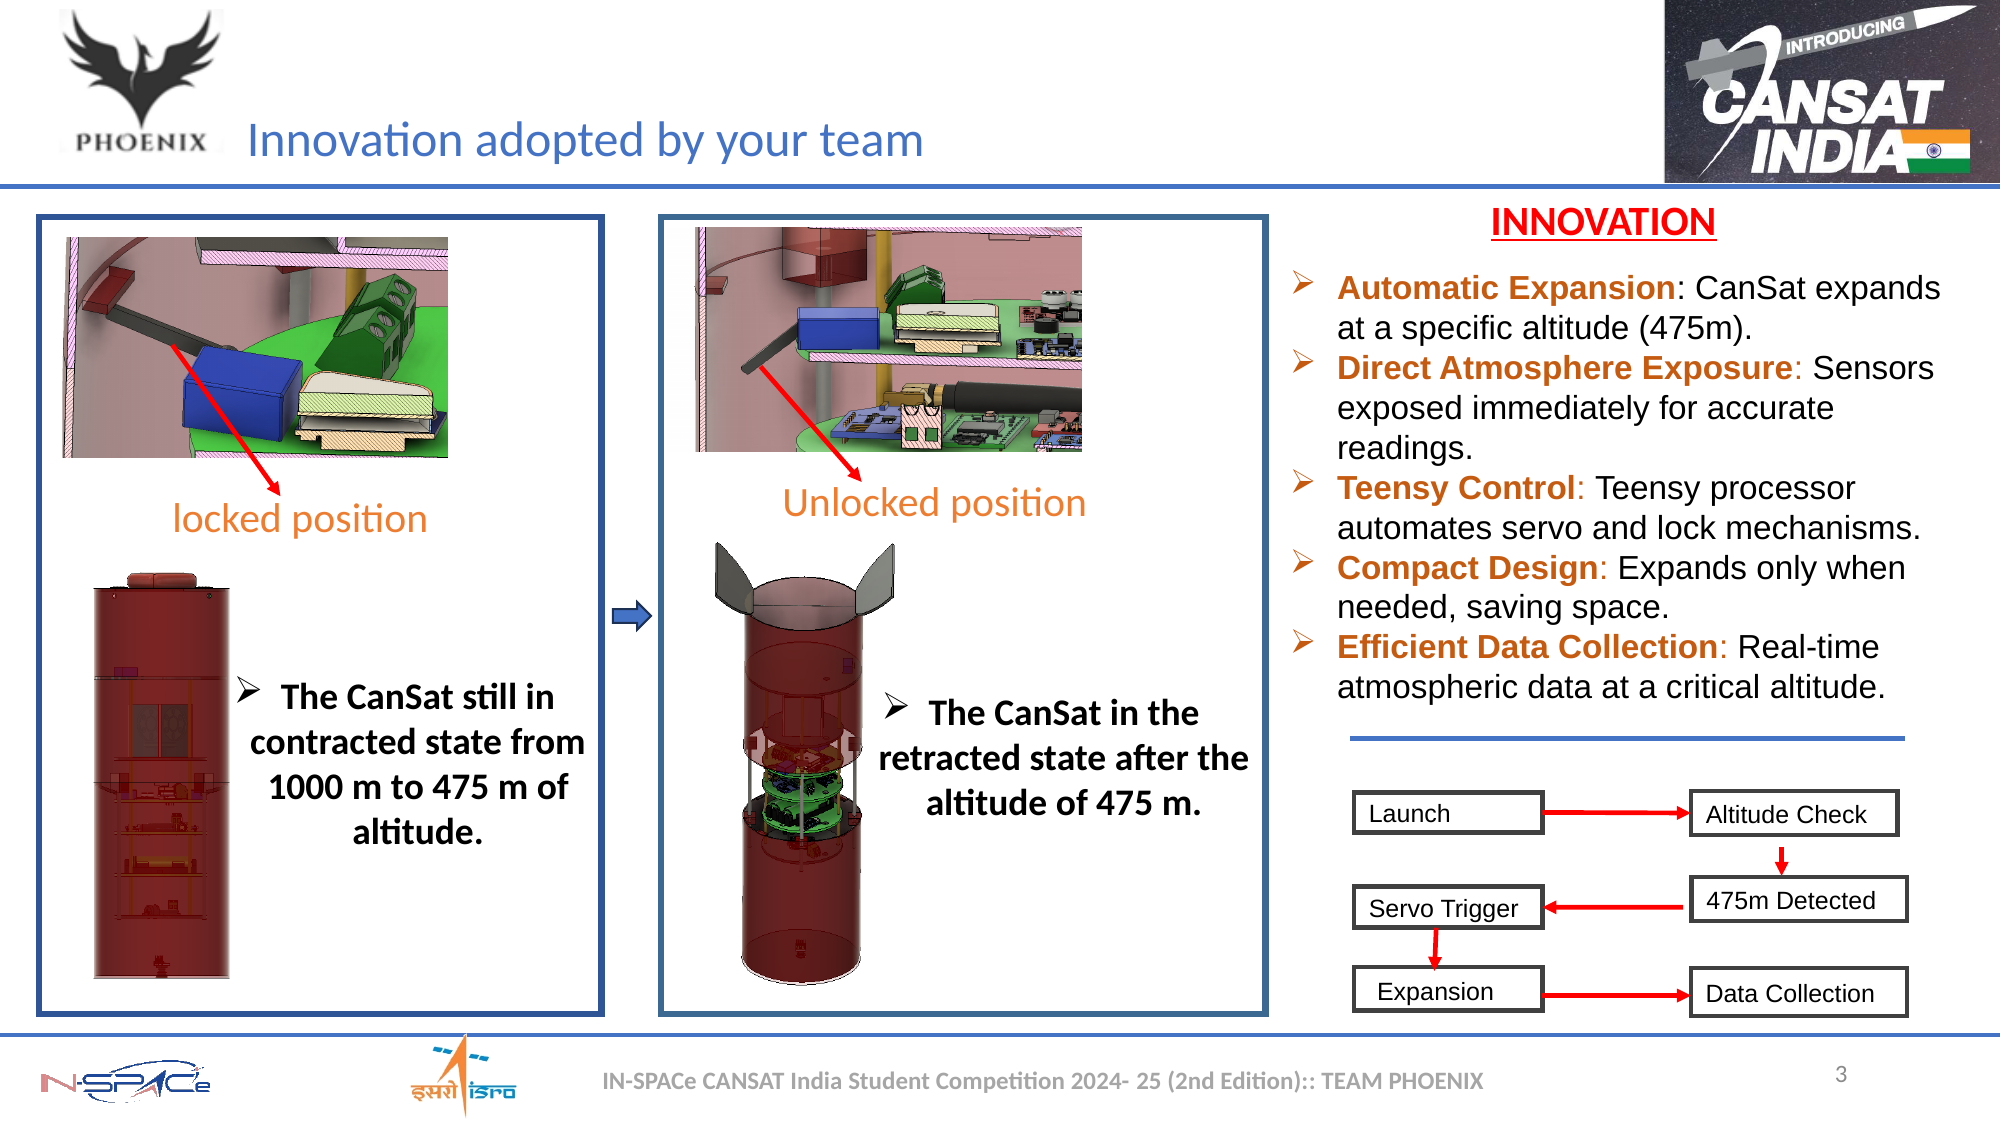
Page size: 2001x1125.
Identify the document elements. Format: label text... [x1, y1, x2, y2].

picture [39, 1059, 213, 1103]
slide_number 3 [1763, 1042, 1863, 1103]
picture [708, 540, 904, 989]
text_box Data Collection [1690, 967, 1908, 1017]
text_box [760, 366, 862, 482]
picture [62, 237, 448, 458]
text_box Innovation adopted by your team [232, 99, 1063, 175]
picture [667, 227, 1082, 452]
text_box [172, 344, 281, 497]
text_box Unlocked position [767, 467, 1154, 532]
picture [70, 557, 245, 988]
picture [44, 9, 231, 158]
text_box [38, 216, 603, 1015]
text_box 475m Detected [1691, 876, 1908, 922]
text_box Launch [1353, 791, 1543, 833]
text_box Automatic Expansion: CanSat expands at a specific altitude (475m). Direct Atmosphere Exposure: Sensors exposed immediately for accurate readings. Teensy Control: Teensy processor automates servo and lock mechanisms. Compact Design: Expands only when needed, saving space. Efficient Data Collection: Real-time atmospheric data at a critical altitude. [1275, 258, 1981, 713]
picture [1663, 0, 2000, 183]
text_box Expansion [1353, 966, 1543, 1011]
text_box [611, 599, 653, 633]
text_box [660, 216, 1266, 1015]
text_box Servo Trigger [1353, 886, 1543, 929]
text_box INNOVATION [1475, 187, 1863, 252]
text_box The CanSat still in contracted state from 1000 m to 475 m of altitude. [245, 664, 632, 860]
picture [405, 1026, 523, 1125]
text_box The CanSat in the retracted state after the altitude of 475 m. [904, 680, 1284, 831]
text_box Altitude Check [1690, 790, 1898, 836]
text_box locked position [157, 483, 544, 549]
